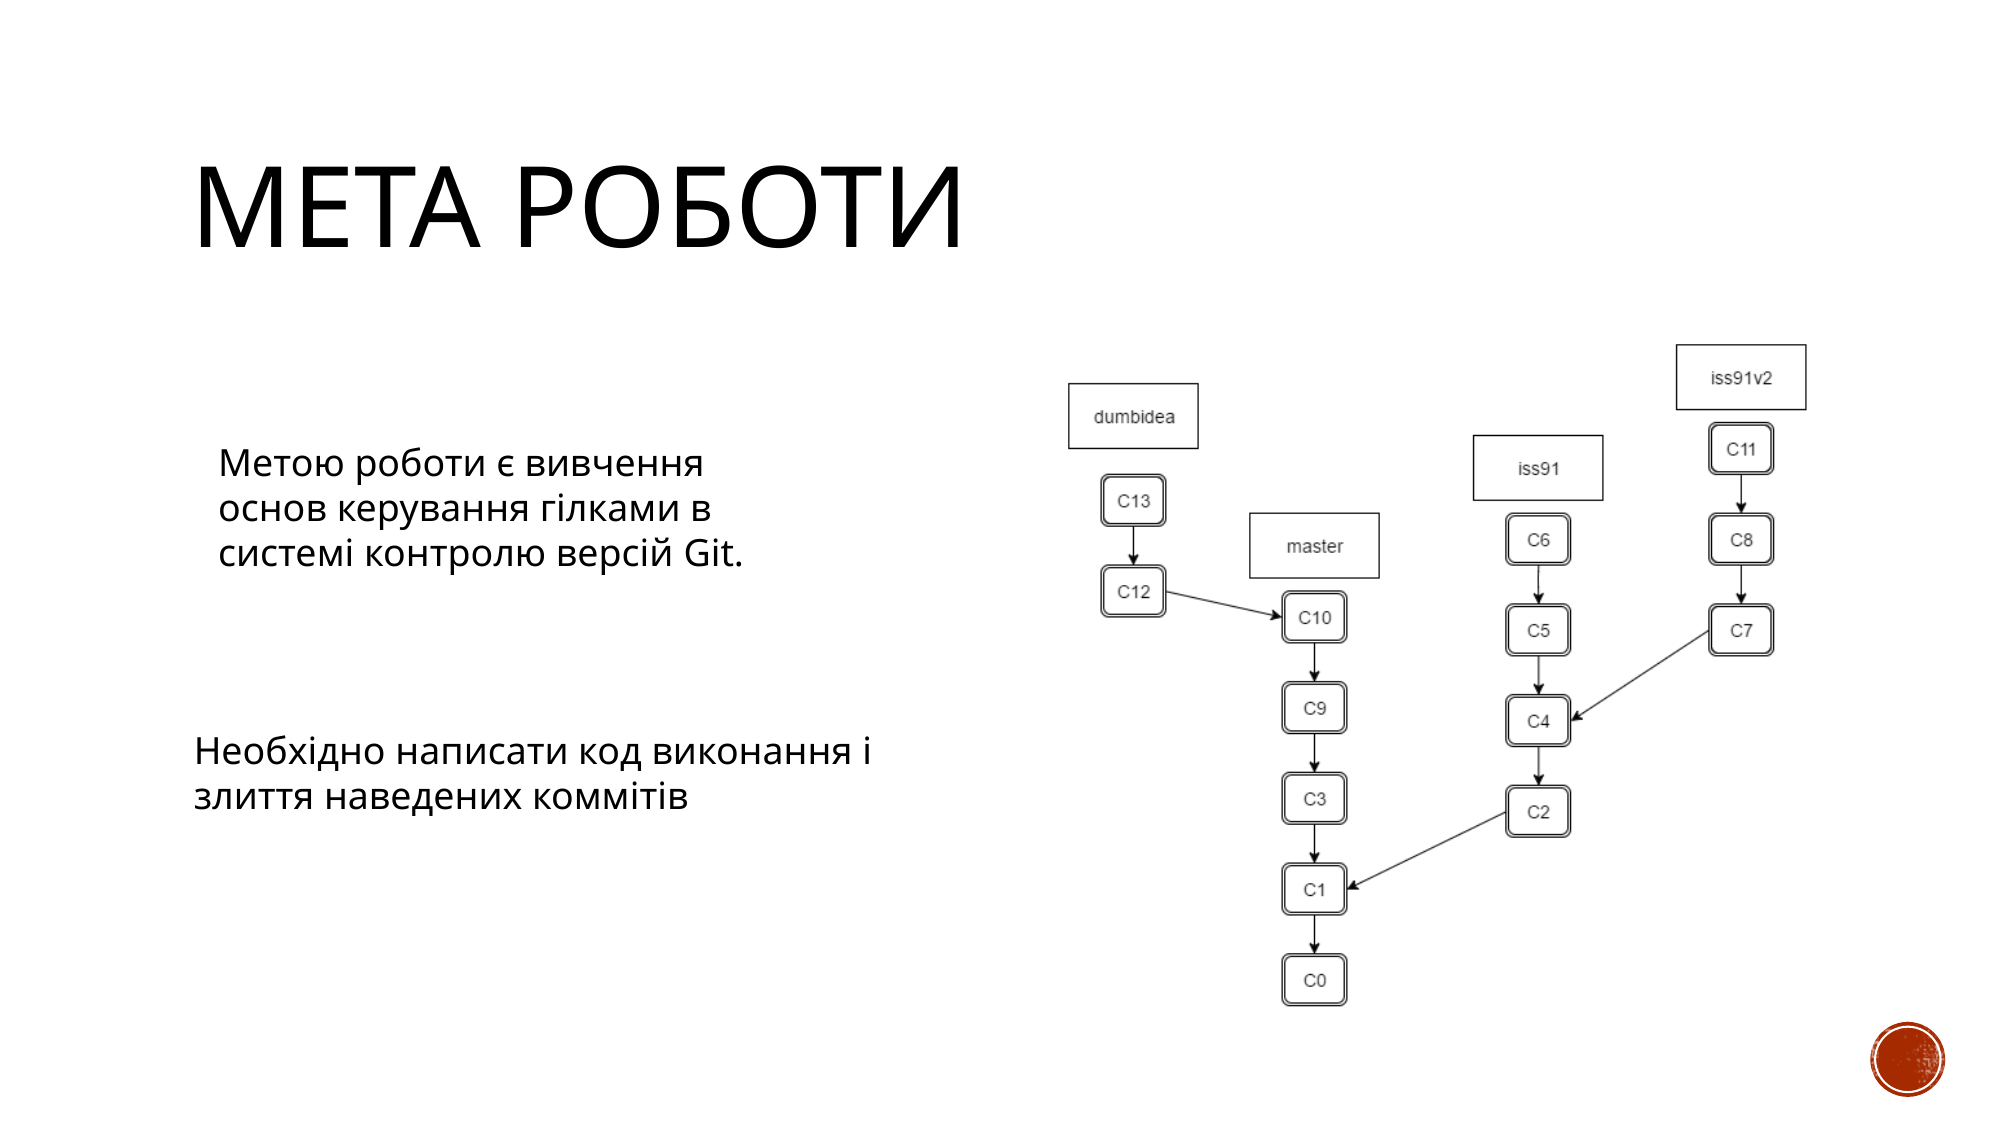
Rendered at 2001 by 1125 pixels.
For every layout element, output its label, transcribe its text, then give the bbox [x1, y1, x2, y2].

title Мета роботи [175, 79, 1826, 344]
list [1070, 346, 1807, 1007]
text_box Необхідно написати код виконання і злиття наведених коммітів [179, 719, 898, 825]
text_box Метою роботи є вивчення основ керування гілками в системі контролю версій Git. [203, 431, 825, 581]
